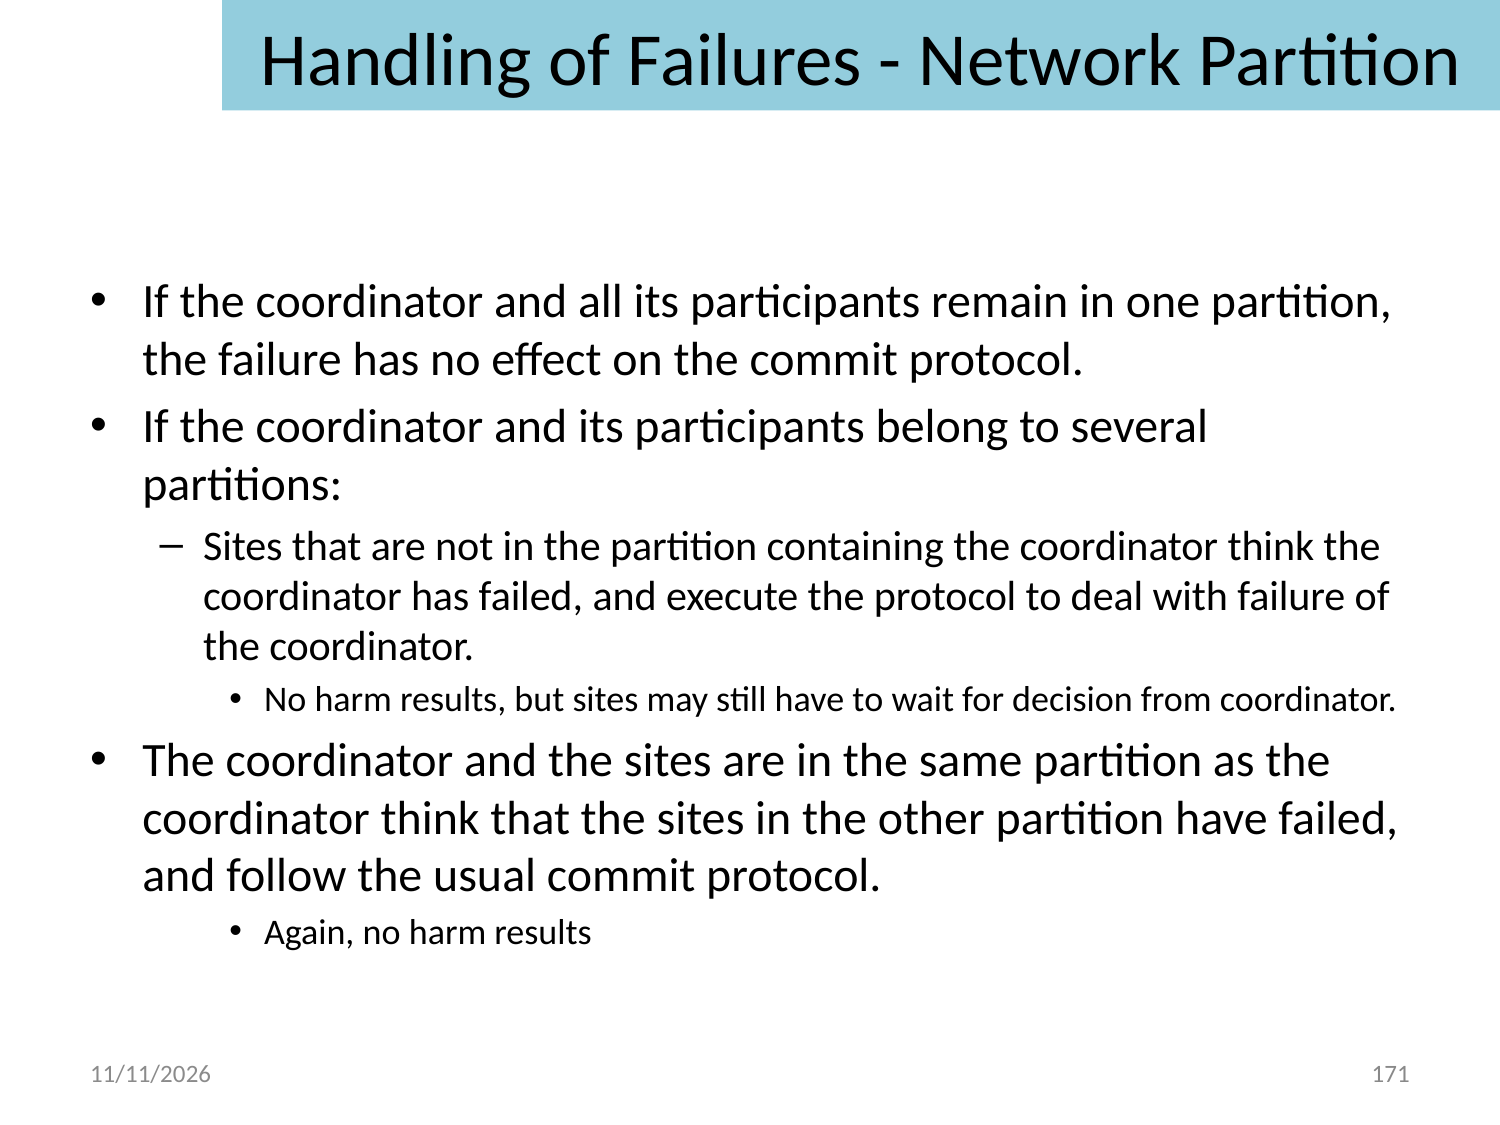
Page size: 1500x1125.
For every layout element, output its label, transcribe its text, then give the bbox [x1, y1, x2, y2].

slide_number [75, 1042, 425, 1103]
title Handling of Failures - Network Partition [222, 0, 1500, 111]
slide_number 171 [1074, 1042, 1425, 1103]
list If the coordinator and all its participants remain in one partition, the failure has no effect on the commit protocol. If the coordinator and its participants belong to several partitions: Sites that are not in the partition containing the coordinator think the coordinator has failed, and execute the protocol to deal with failure of the coordinator. No harm results, but sites may still have to wait for decision from coordinator. The coordinator and the sites are in the same partition as the coordinator think that the sites in the other partition have failed, and follow the usual commit protocol. Again, no harm results [75, 262, 1425, 1005]
